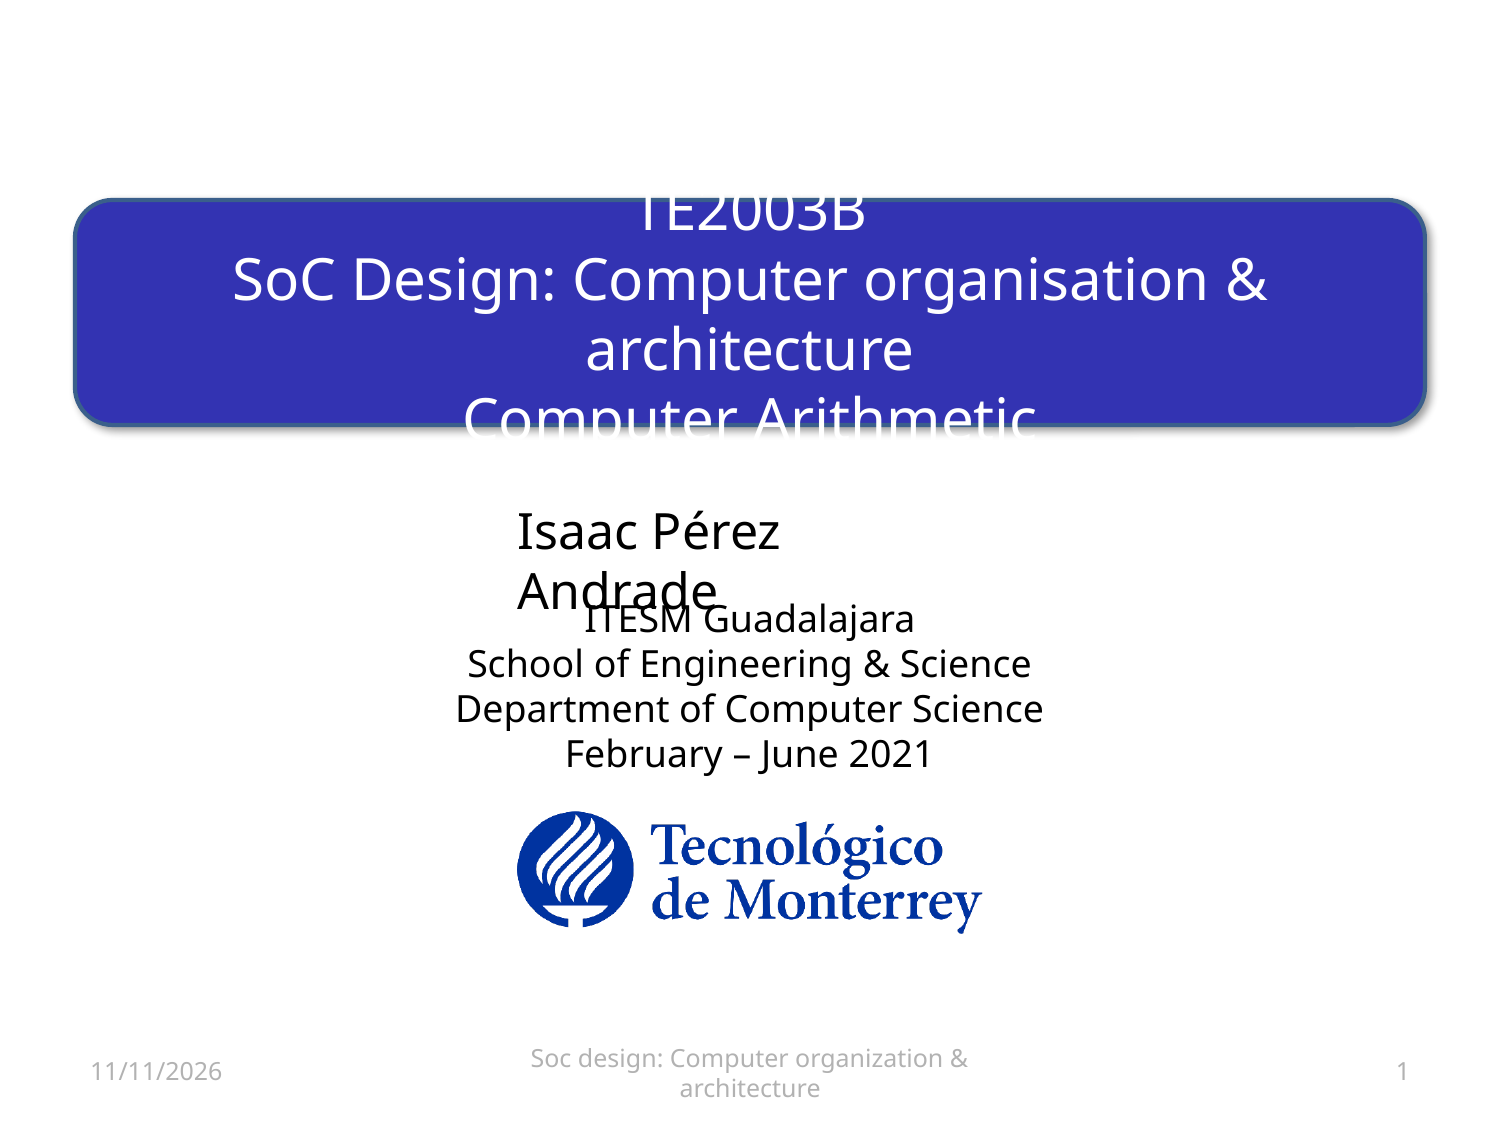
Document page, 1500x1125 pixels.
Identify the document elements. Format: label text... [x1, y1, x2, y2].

title TE2003B SoC Design: Computer organisation & architecture Computer Arithmetic [74, 199, 1426, 426]
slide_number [75, 1042, 425, 1103]
slide_number 1 [1074, 1042, 1425, 1103]
footer Soc design: Computer organization & architecture [450, 1042, 1050, 1103]
picture [517, 811, 983, 934]
